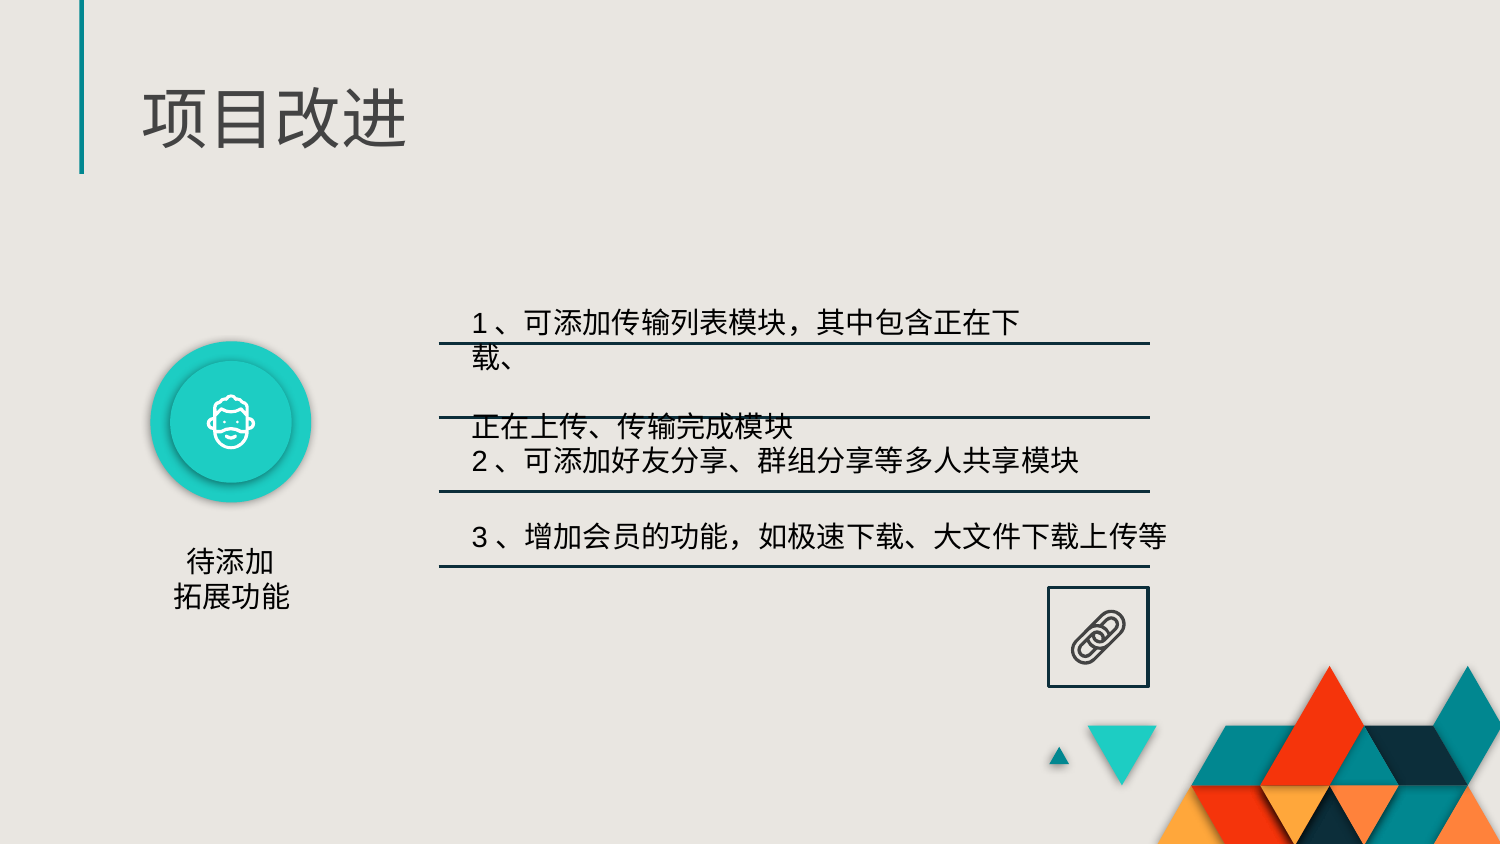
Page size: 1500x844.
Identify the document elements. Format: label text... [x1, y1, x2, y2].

title 项目改进 [126, 76, 1455, 172]
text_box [150, 341, 312, 503]
text_box 1、可添加传输列表模块，其中包含正在下载、 正在上传、传输完成模块 [456, 296, 1083, 342]
text_box 待添加 拓展功能 [145, 536, 326, 621]
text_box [206, 394, 256, 450]
text_box 1、可添加传输列表模块，其中包含正在下载、 正在上传、传输完成模块 [456, 351, 1083, 416]
text_box 3、增加会员的功能，如极速下载、大文件下载上传等 [456, 511, 1187, 561]
text_box [1070, 609, 1126, 665]
text_box 1、可添加传输列表模块，其中包含正在下载、 正在上传、传输完成模块 [456, 426, 1083, 434]
text_box [1048, 587, 1149, 687]
text_box 2、可添加好友分享、群组分享等多人共享模块 [456, 434, 1100, 485]
